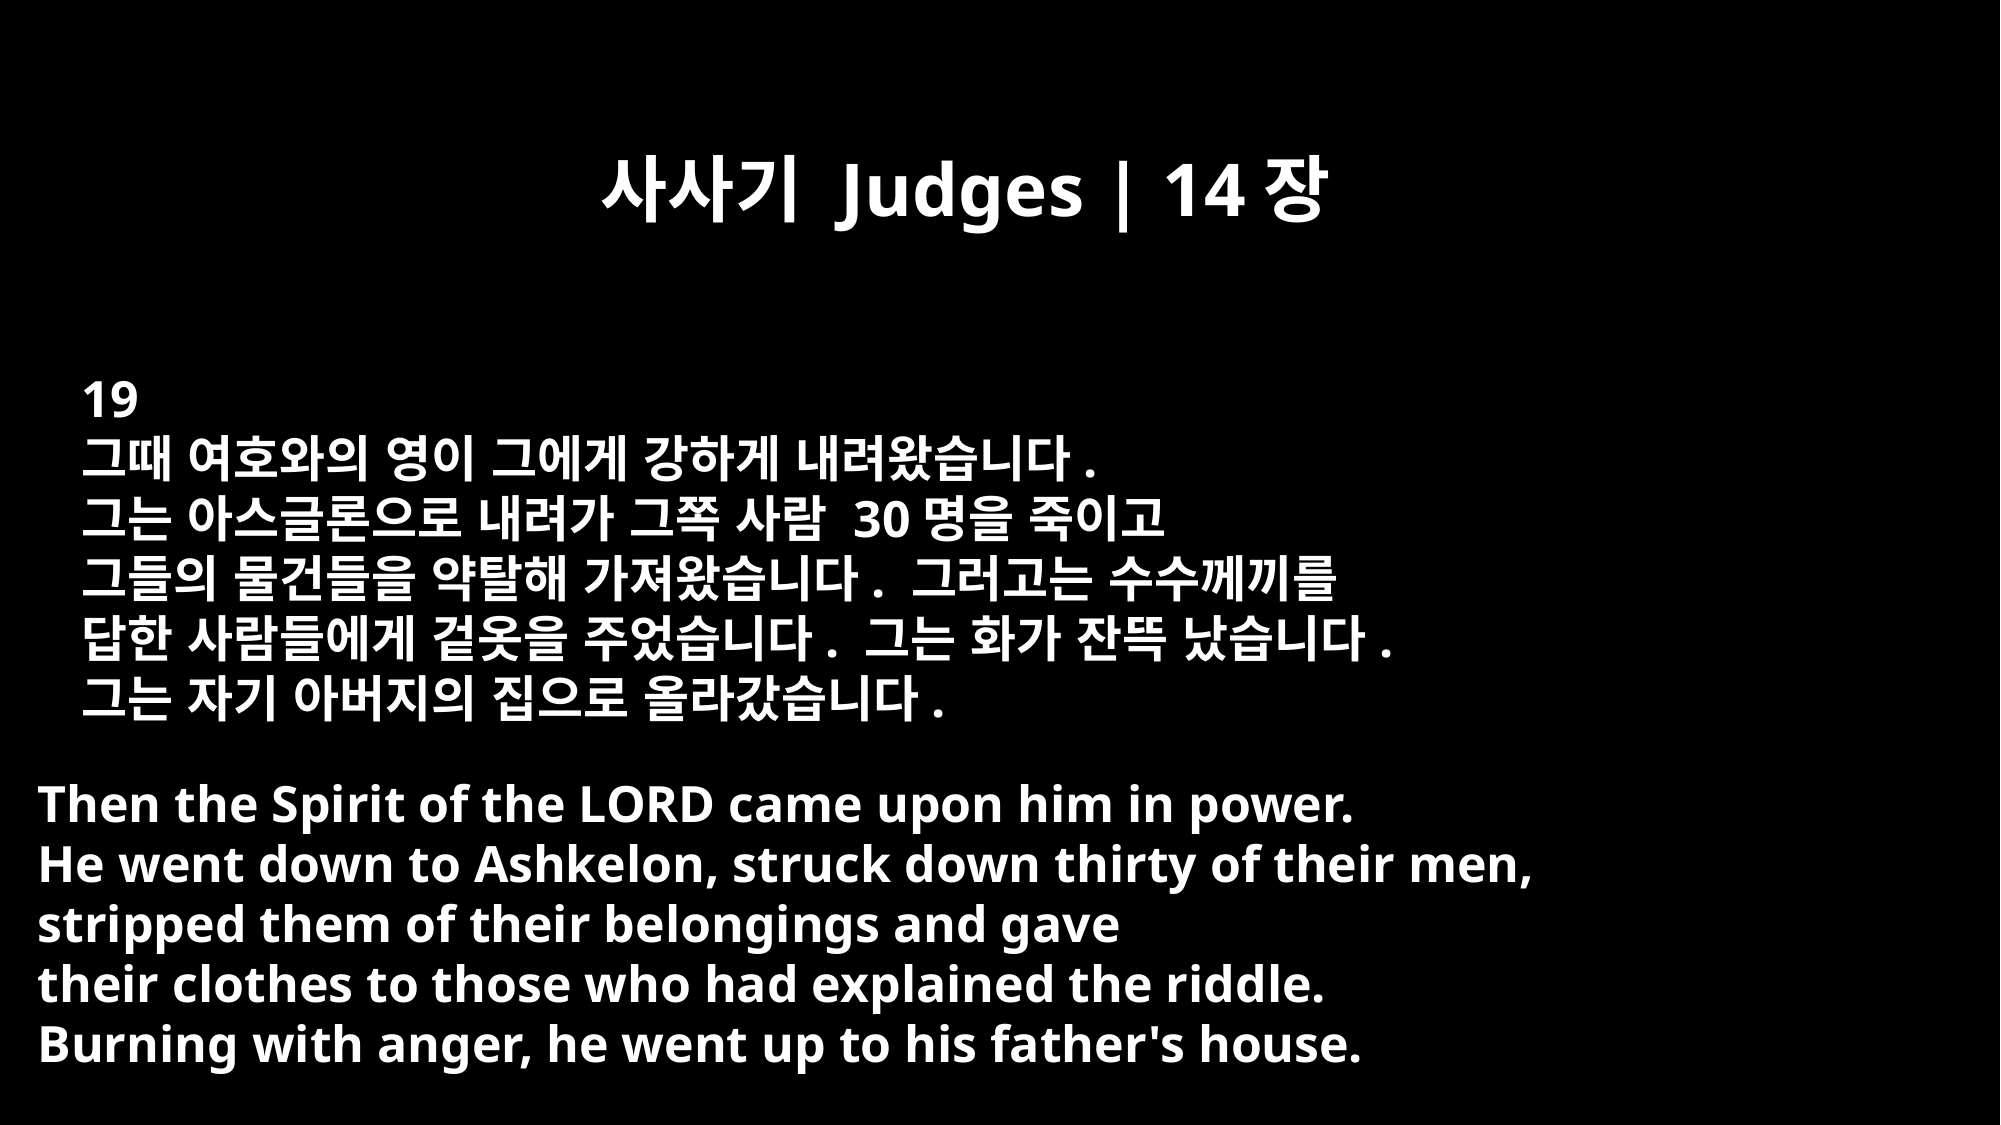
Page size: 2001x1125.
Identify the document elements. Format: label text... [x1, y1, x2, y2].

text_box 사사기 Judges | 14장 [585, 136, 1347, 239]
text_box Then the Spirit of the LORD came upon him in power. He went down to Ashkelon, struck down thirty of their men, stripped them of their belongings and gave their clothes to those who had explained the riddle. Burning with anger, he went up to his father's house. [23, 764, 1550, 1080]
text_box 19 그때 여호와의 영이 그에게 강하게 내려왔습니다. 그는 아스글론으로 내려가 그쪽 사람 30명을 죽이고 그들의 물건들을 약탈해 가져왔습니다. 그러고는 수수께끼를 답한 사람들에게 겉옷을 주었습니다. 그는 화가 잔뜩 났습니다. 그는 자기 아버지의 집으로 올라갔습니다. [67, 359, 1409, 735]
